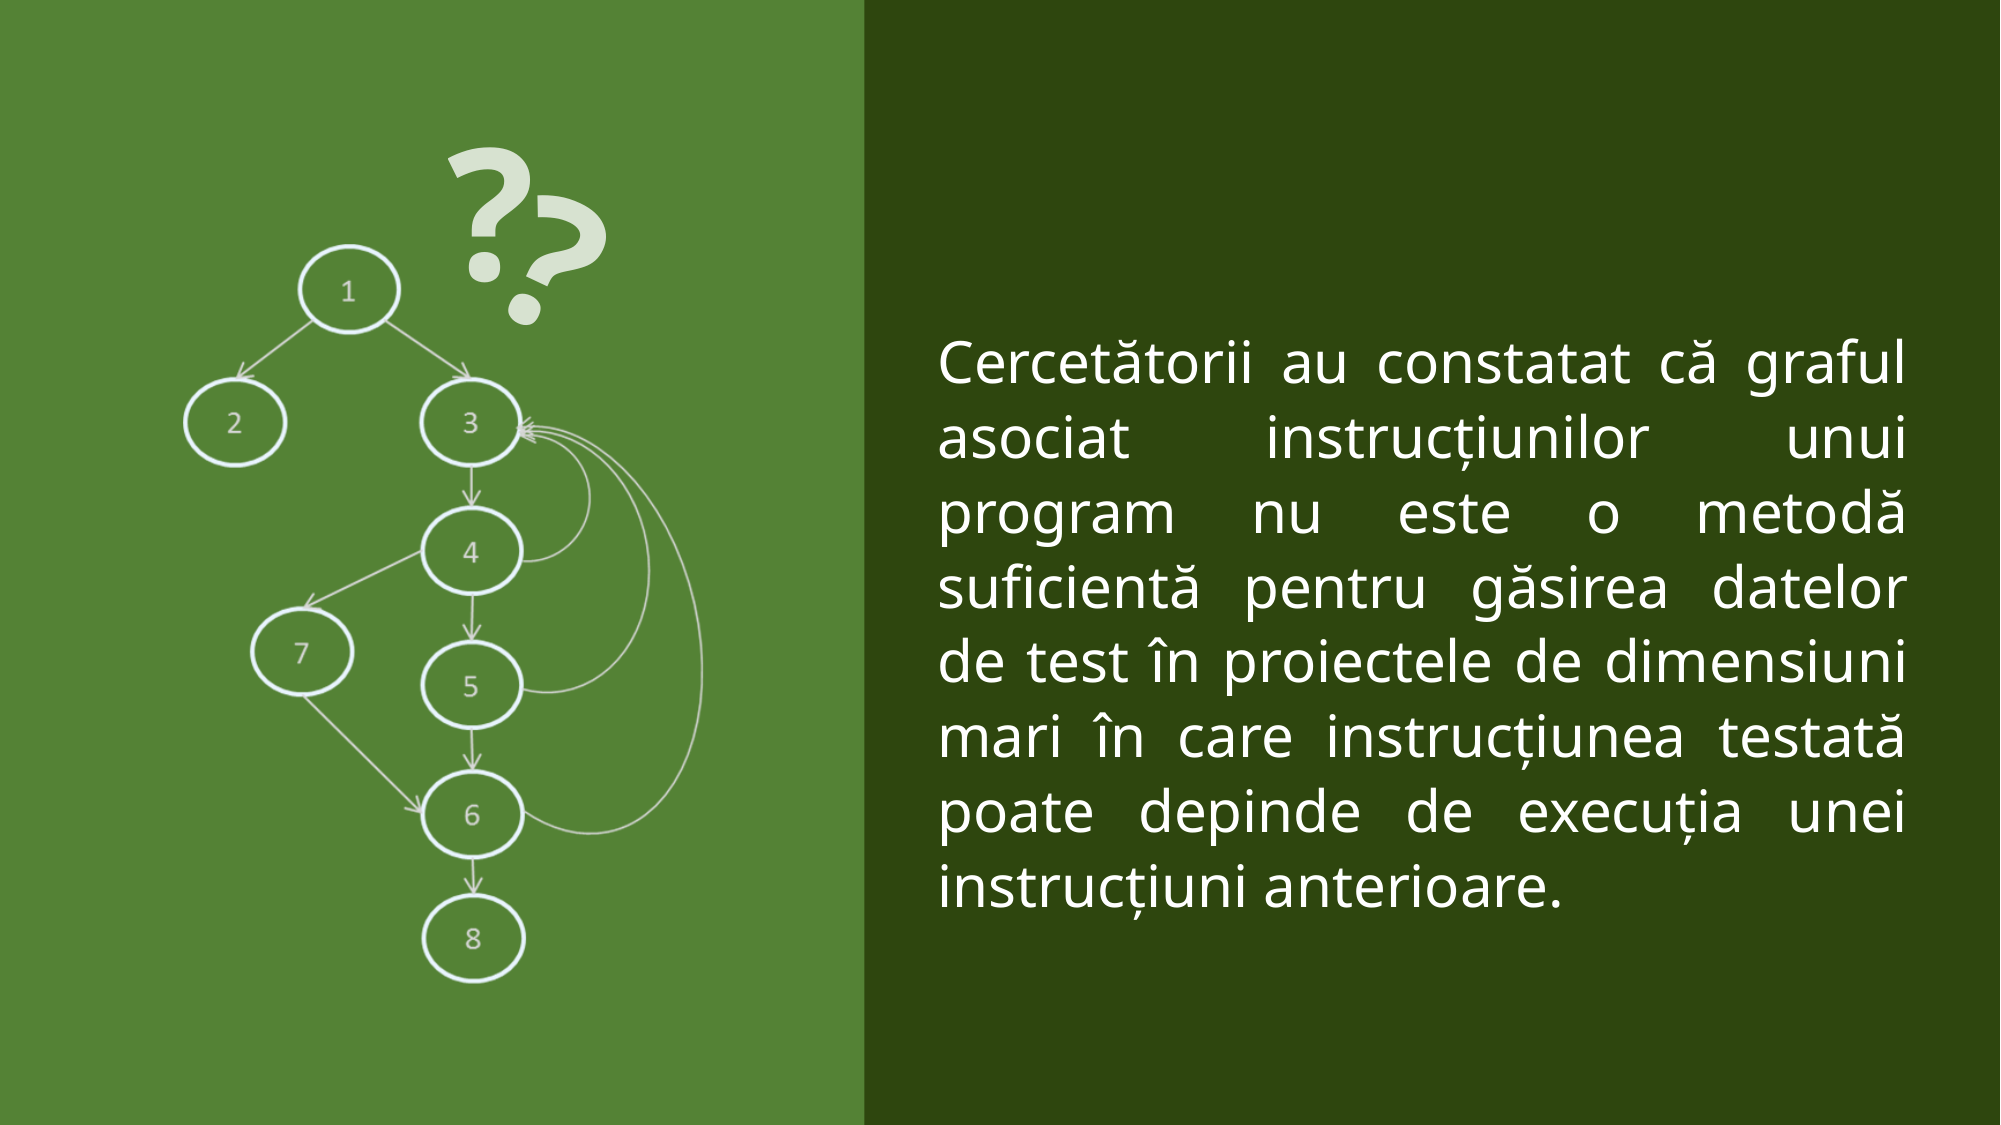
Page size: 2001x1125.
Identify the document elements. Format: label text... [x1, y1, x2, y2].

text_box ? [432, 89, 551, 244]
text_box ? [498, 126, 647, 244]
picture [183, 244, 704, 984]
text_box [0, 0, 865, 1125]
text_box Cercetătorii au constatat că graful asociat instrucțiunilor unui program nu este o metodă suficientă pentru găsirea datelor de test în proiectele de dimensiuni mari în care instrucțiunea testată poate depinde de execuția unei instrucțiuni anterioare. [922, 313, 1923, 927]
